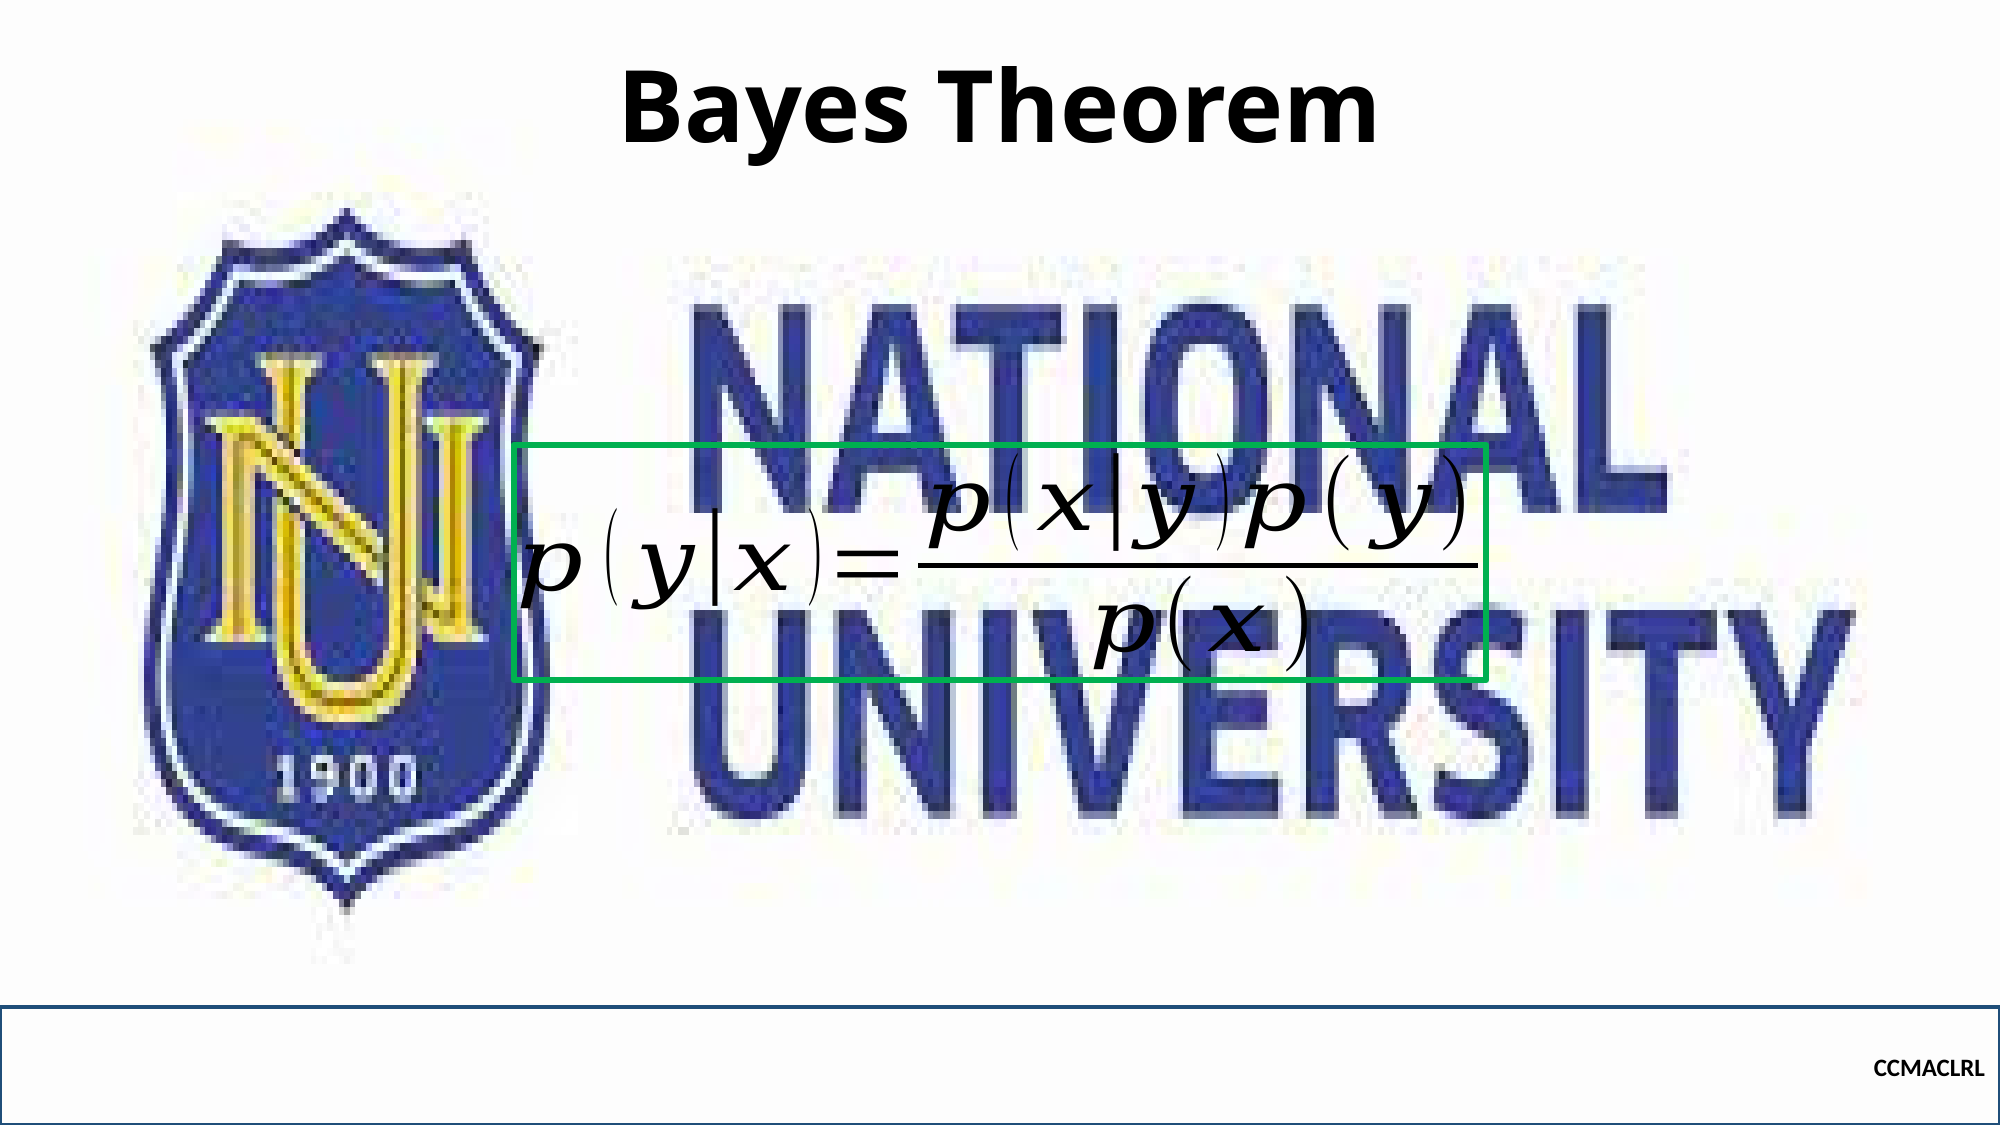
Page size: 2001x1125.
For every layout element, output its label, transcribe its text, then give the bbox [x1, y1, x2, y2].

footer CCMACLRL [0, 1007, 2000, 1125]
text_box Bayes Theorem [75, 53, 1925, 172]
picture [0, 0, 2000, 1007]
